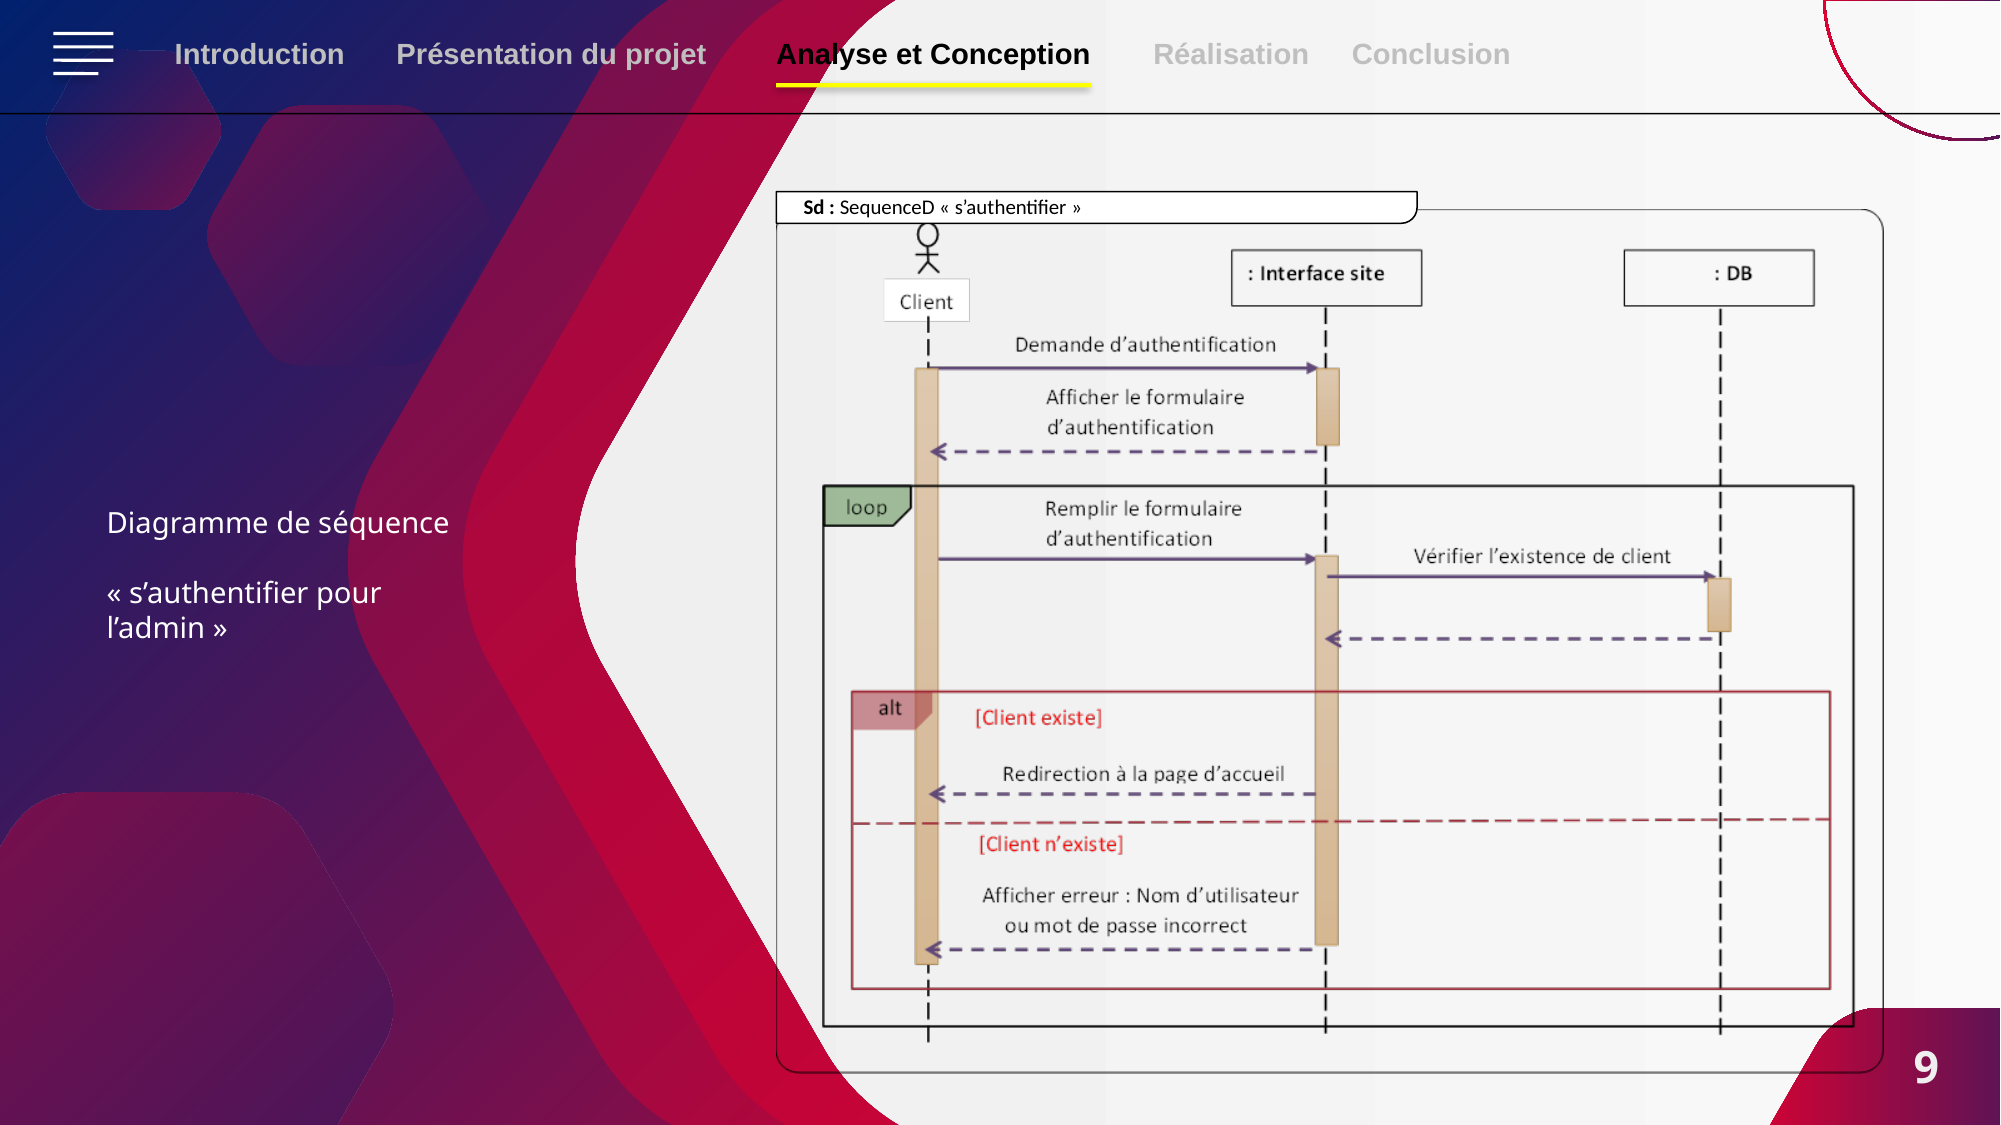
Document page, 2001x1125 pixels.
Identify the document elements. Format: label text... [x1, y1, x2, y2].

text_box Diagramme de séquence « s’authentifier pour l’admin » [91, 496, 519, 652]
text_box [0, 27, 2000, 114]
text_box <number> [1853, 1007, 2000, 1125]
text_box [776, 184, 1418, 227]
picture [776, 209, 1890, 1079]
